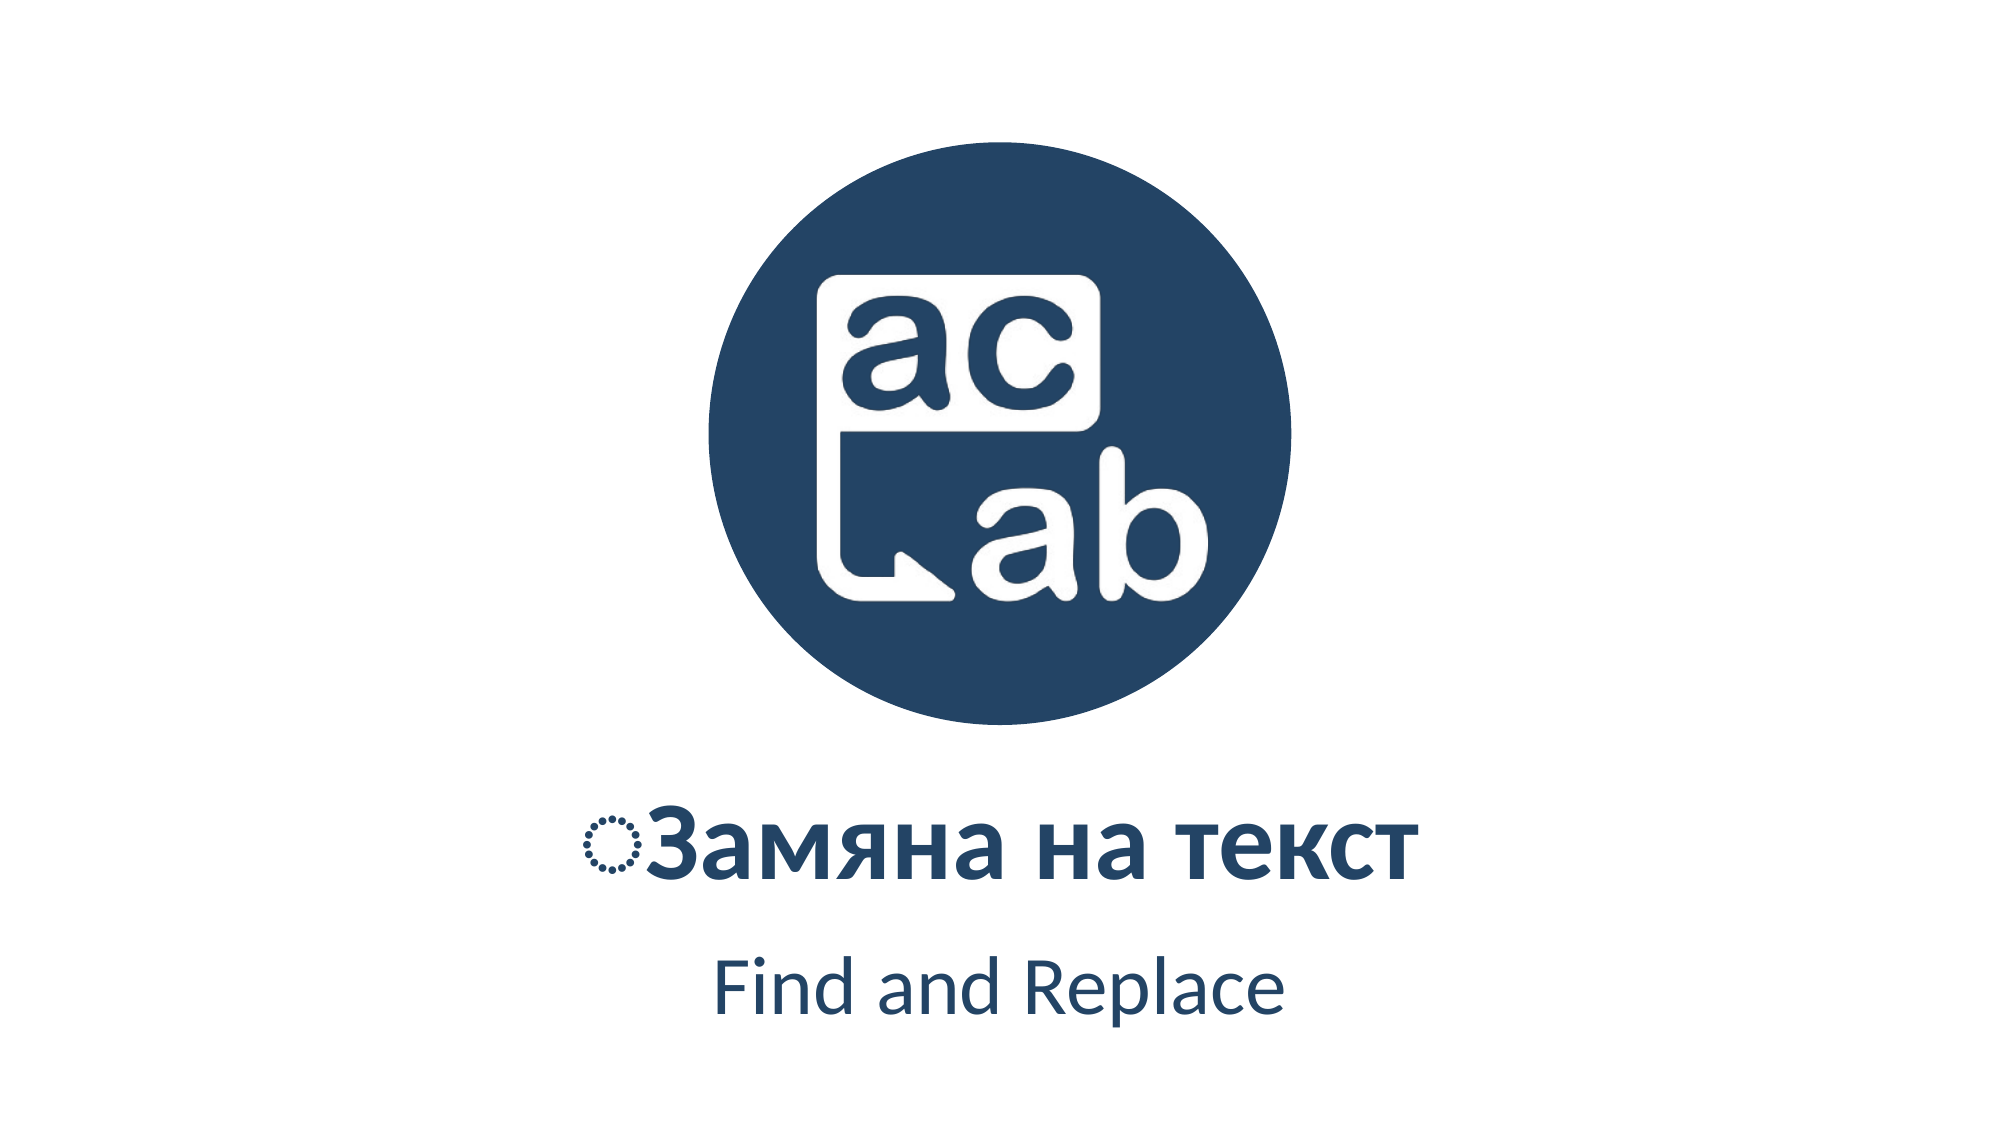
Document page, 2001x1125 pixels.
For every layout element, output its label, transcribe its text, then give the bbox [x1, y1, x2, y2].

subtitle Find and Replace [100, 916, 1900, 1043]
picture [785, 222, 1229, 645]
title ͏Замяна на текст [100, 771, 1900, 898]
